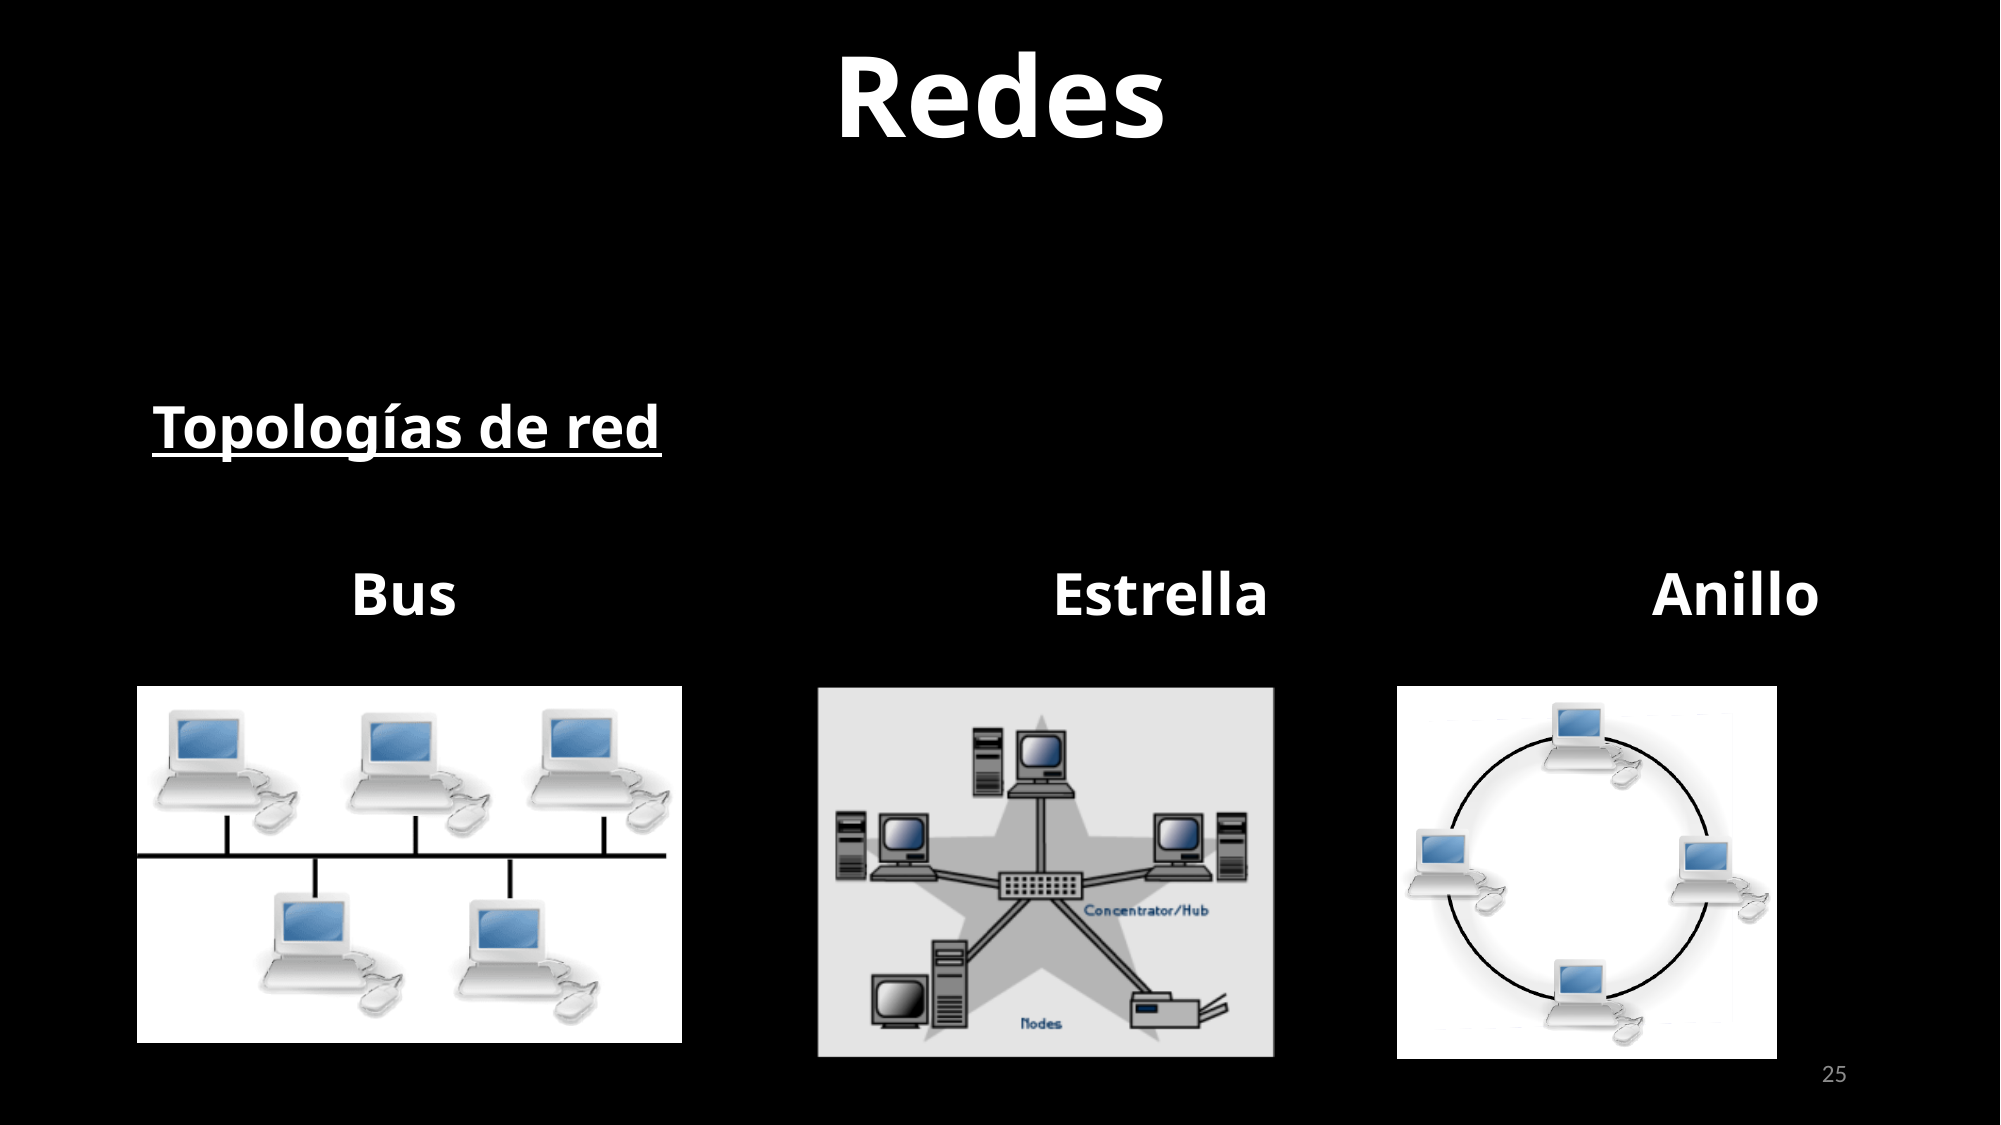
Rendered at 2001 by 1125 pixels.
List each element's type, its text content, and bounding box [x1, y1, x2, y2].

slide_number 25 [1412, 1042, 1863, 1103]
picture [137, 686, 682, 1043]
text_box Redes [0, 17, 2000, 167]
list Topologías de red Bus Estrella Anillo [137, 299, 1863, 1014]
picture [817, 686, 1275, 1059]
picture [1397, 686, 1777, 1059]
